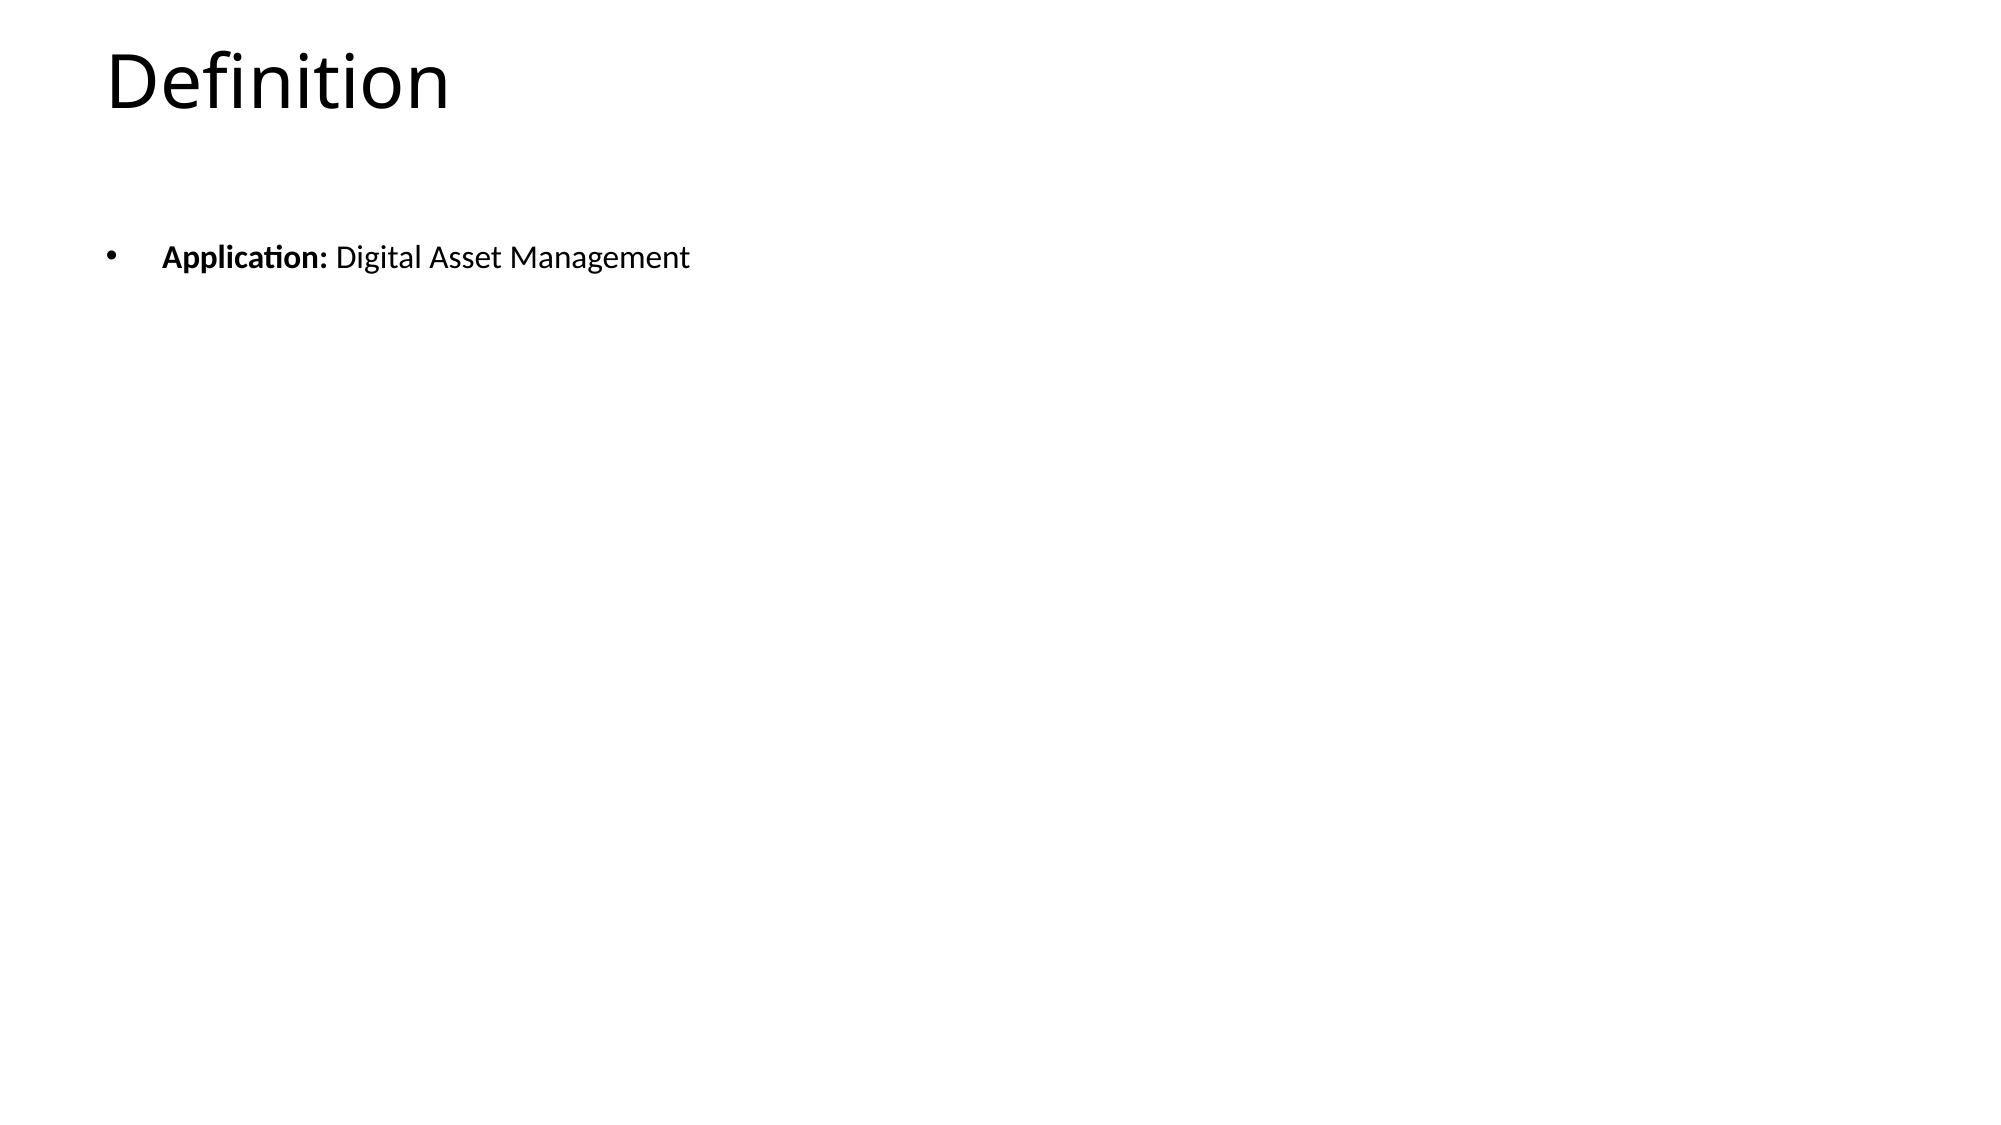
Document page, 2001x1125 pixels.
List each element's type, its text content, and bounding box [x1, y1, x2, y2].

text_box Definition [91, 0, 1908, 170]
text_box Application: Digital Asset Management [91, 228, 1836, 363]
